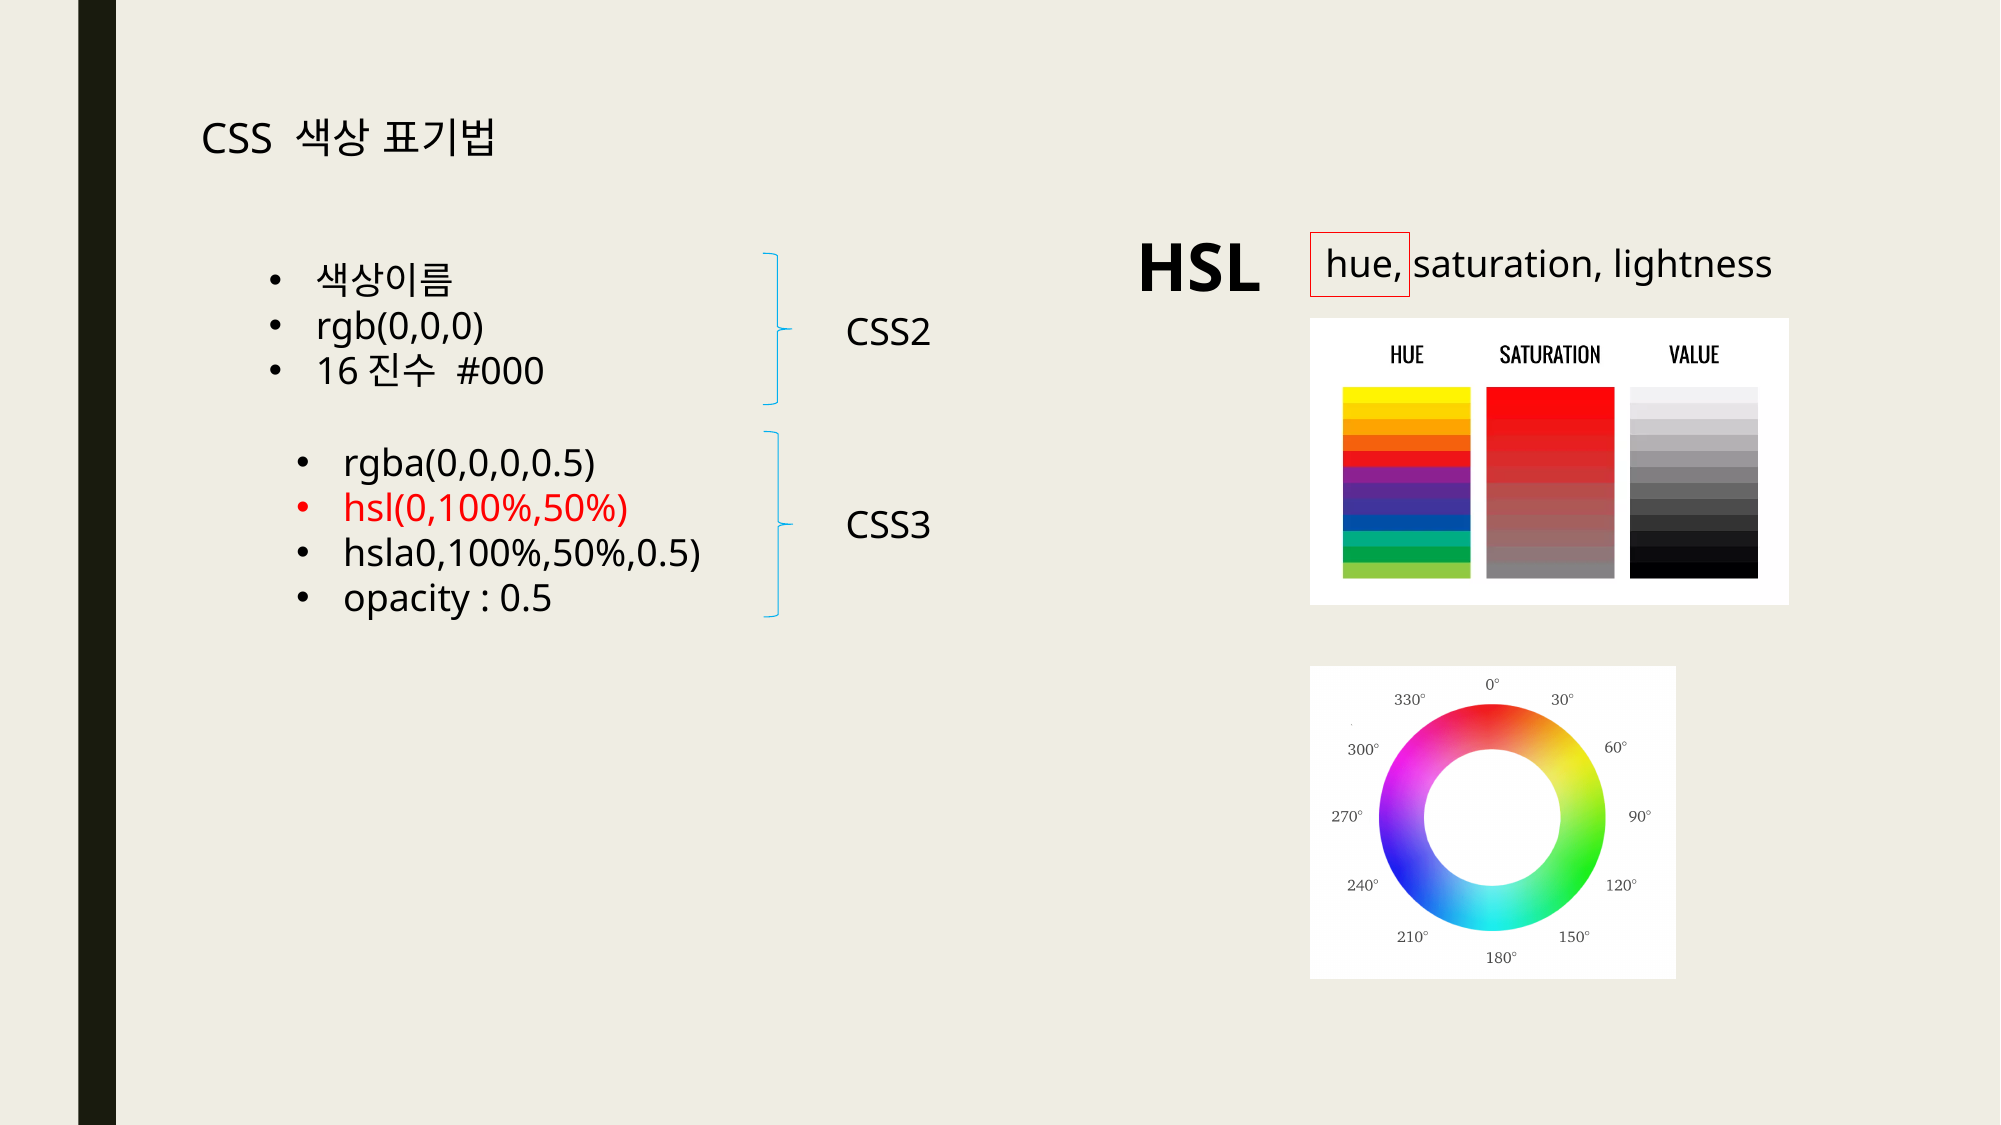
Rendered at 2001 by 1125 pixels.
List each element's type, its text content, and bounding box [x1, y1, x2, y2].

text_box CSS2 [830, 300, 947, 361]
text_box [1308, 230, 1412, 299]
picture [1310, 318, 1789, 605]
picture [1310, 666, 1676, 979]
text_box hue, saturation, lightness [1412, 232, 1788, 293]
text_box [763, 430, 794, 618]
text_box CSS 색상 표기법 [186, 104, 514, 170]
text_box 색상이름 rgb(0,0,0) 16진수 #000 [254, 249, 560, 400]
text_box CSS3 [830, 493, 947, 554]
text_box HSL [1121, 217, 1277, 313]
text_box rgba(0,0,0,0.5) hsl(0,100%,50%) hsla0,100%,50%,0.5) opacity : 0.5 [281, 431, 716, 627]
text_box [762, 252, 793, 406]
